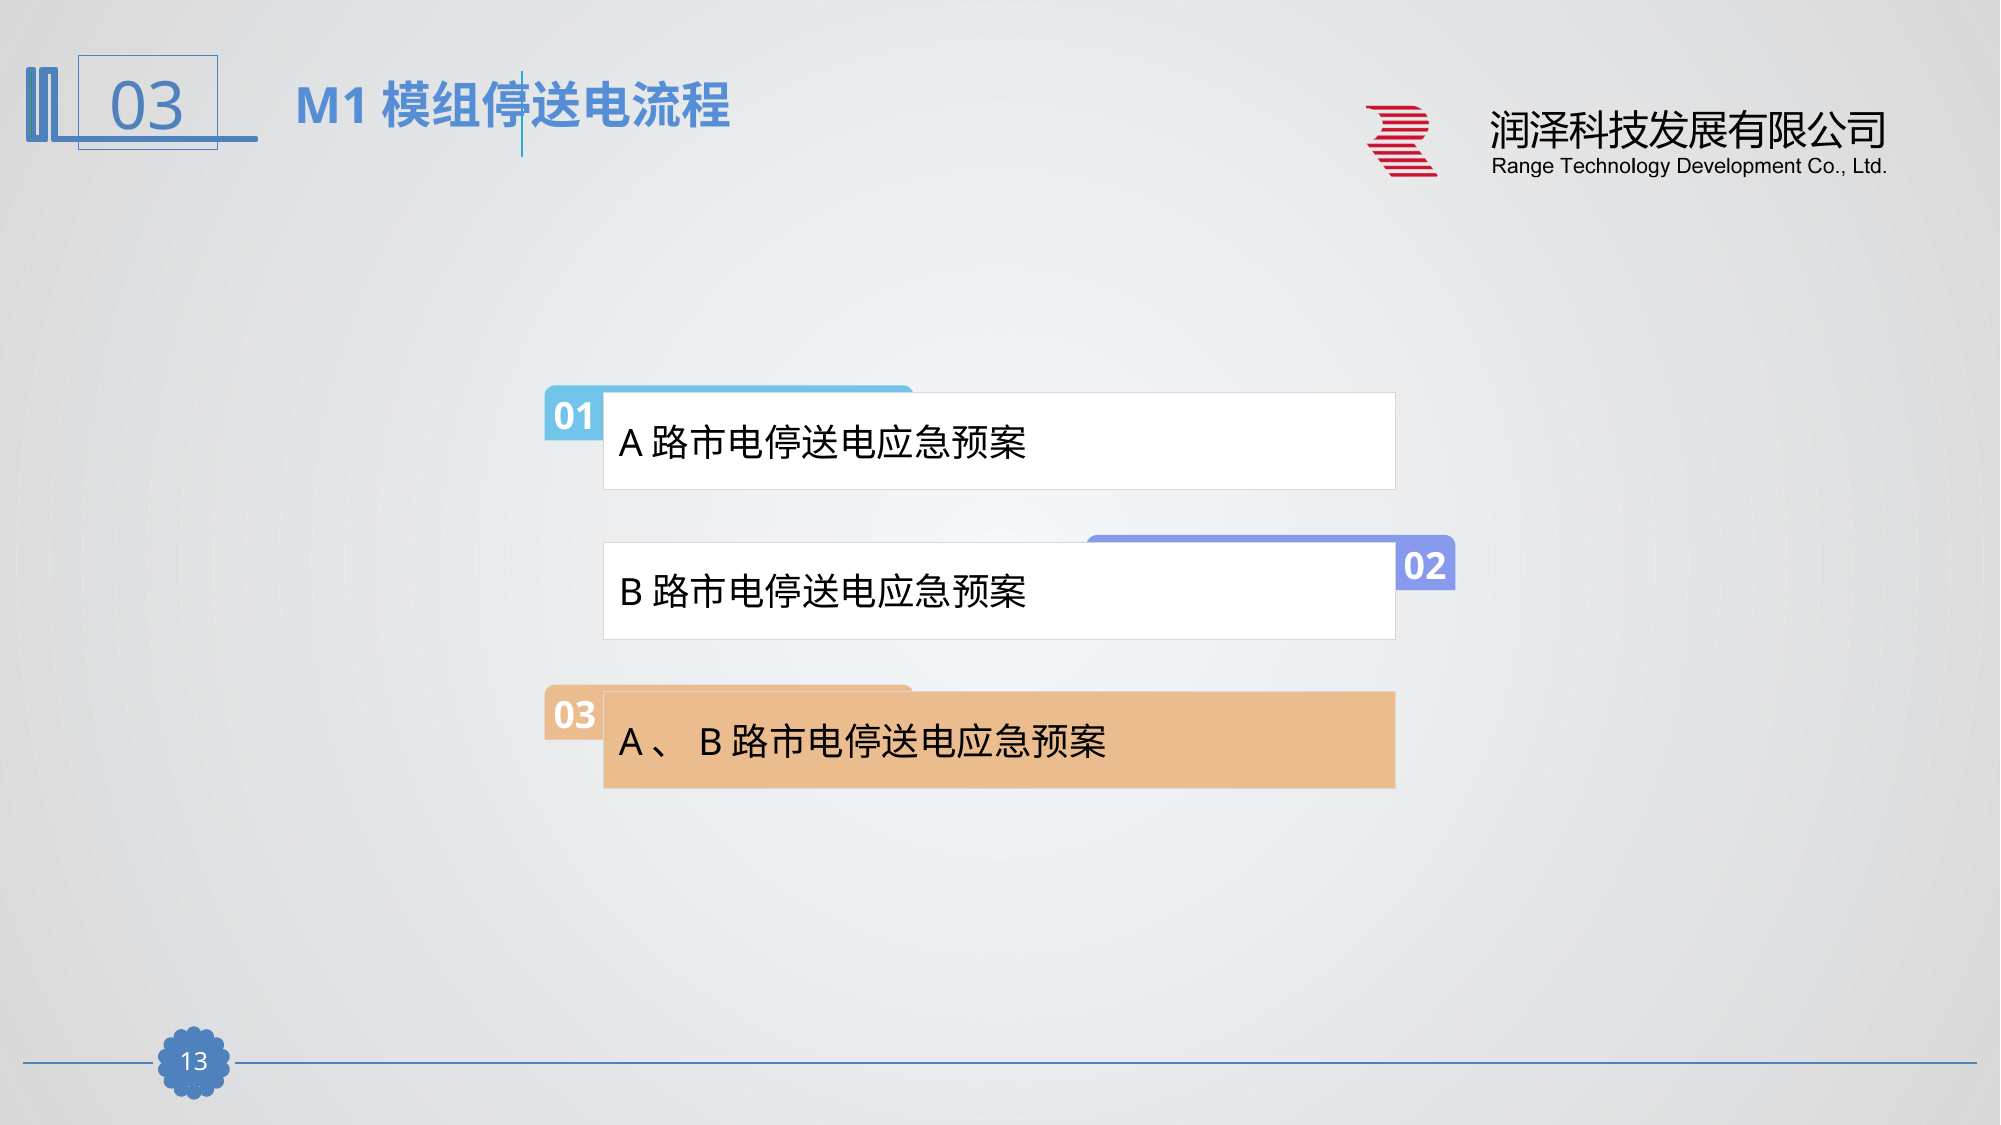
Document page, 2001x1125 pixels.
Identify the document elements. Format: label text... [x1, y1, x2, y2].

picture [1337, 69, 1929, 205]
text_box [543, 384, 1397, 491]
text_box M1模组停送电流程 [279, 66, 1733, 142]
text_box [543, 684, 1397, 790]
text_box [603, 534, 1456, 640]
slide_number 12 [169, 1039, 218, 1086]
